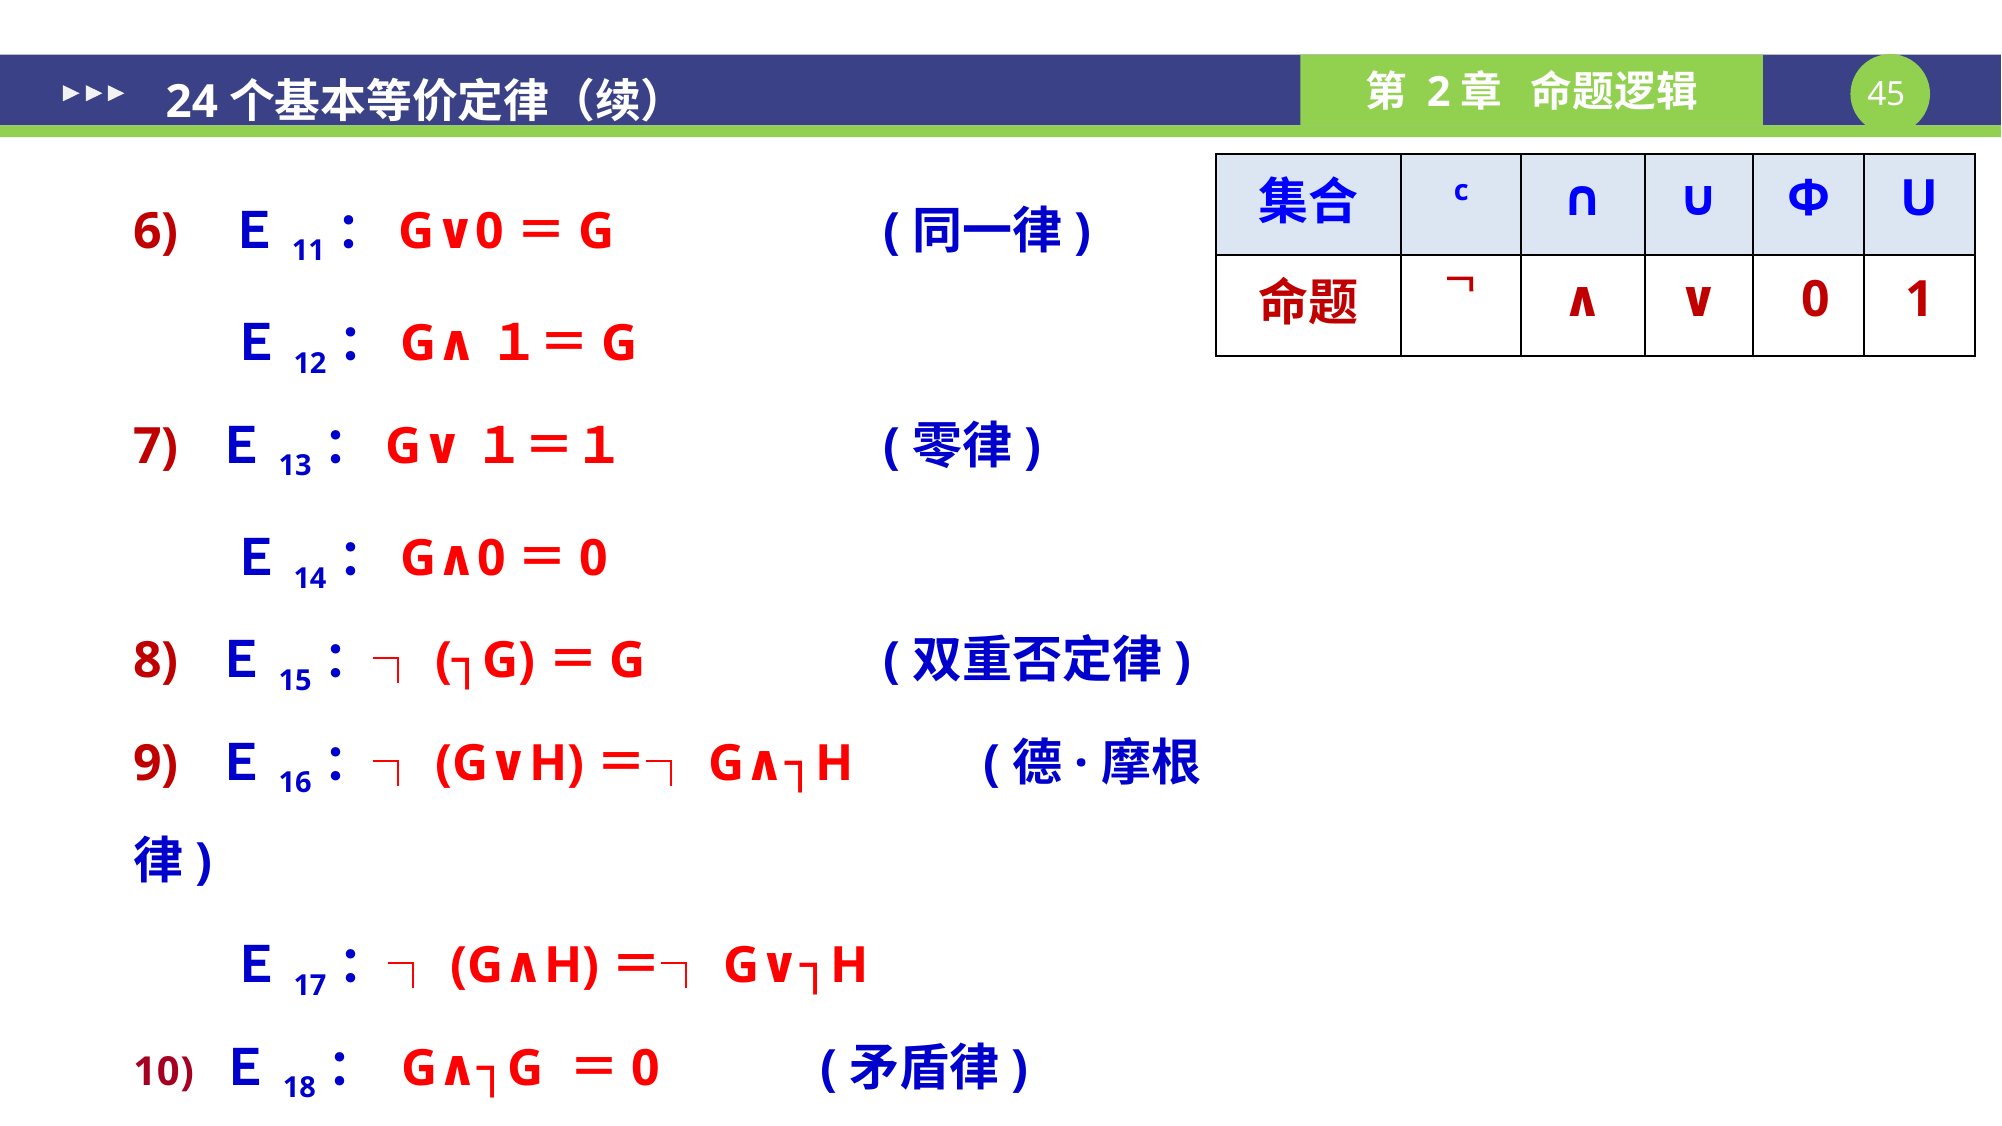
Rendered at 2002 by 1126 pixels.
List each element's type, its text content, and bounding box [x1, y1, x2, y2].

table_cell 0 [1754, 256, 1863, 355]
list 6) Ｅ11：G∨0＝G (同一律) Ｅ12：G∧１＝G 7) Ｅ13：G∨１＝１ (零律) Ｅ14：G∧0＝0 8) Ｅ15：┐(┐G)＝G (双重否定律) 9) Ｅ16：┐(G∨H)＝┐G∧┐H (德·摩根律) Ｅ17：┐(G∧H)＝┐G∨┐H Ｅ18： G∧┐G ＝0 (矛盾律) Ｅ19： G∨┐G ＝１ (排中律) [113, 154, 1265, 1088]
table_cell  [1402, 256, 1520, 355]
table_header ∩ [1522, 155, 1644, 254]
table_header c [1402, 155, 1520, 254]
table_header U [1865, 155, 1974, 254]
table_header ∪ [1646, 155, 1752, 254]
table_cell ∧ [1522, 256, 1644, 355]
table_cell ∨ [1646, 256, 1752, 355]
table_cell 1 [1865, 256, 1974, 355]
table_header 集合 [1217, 155, 1400, 254]
table_cell 命题 [1217, 256, 1400, 355]
table_header Φ [1754, 155, 1863, 254]
title 24个基本等价定律（续） [145, 47, 1469, 152]
